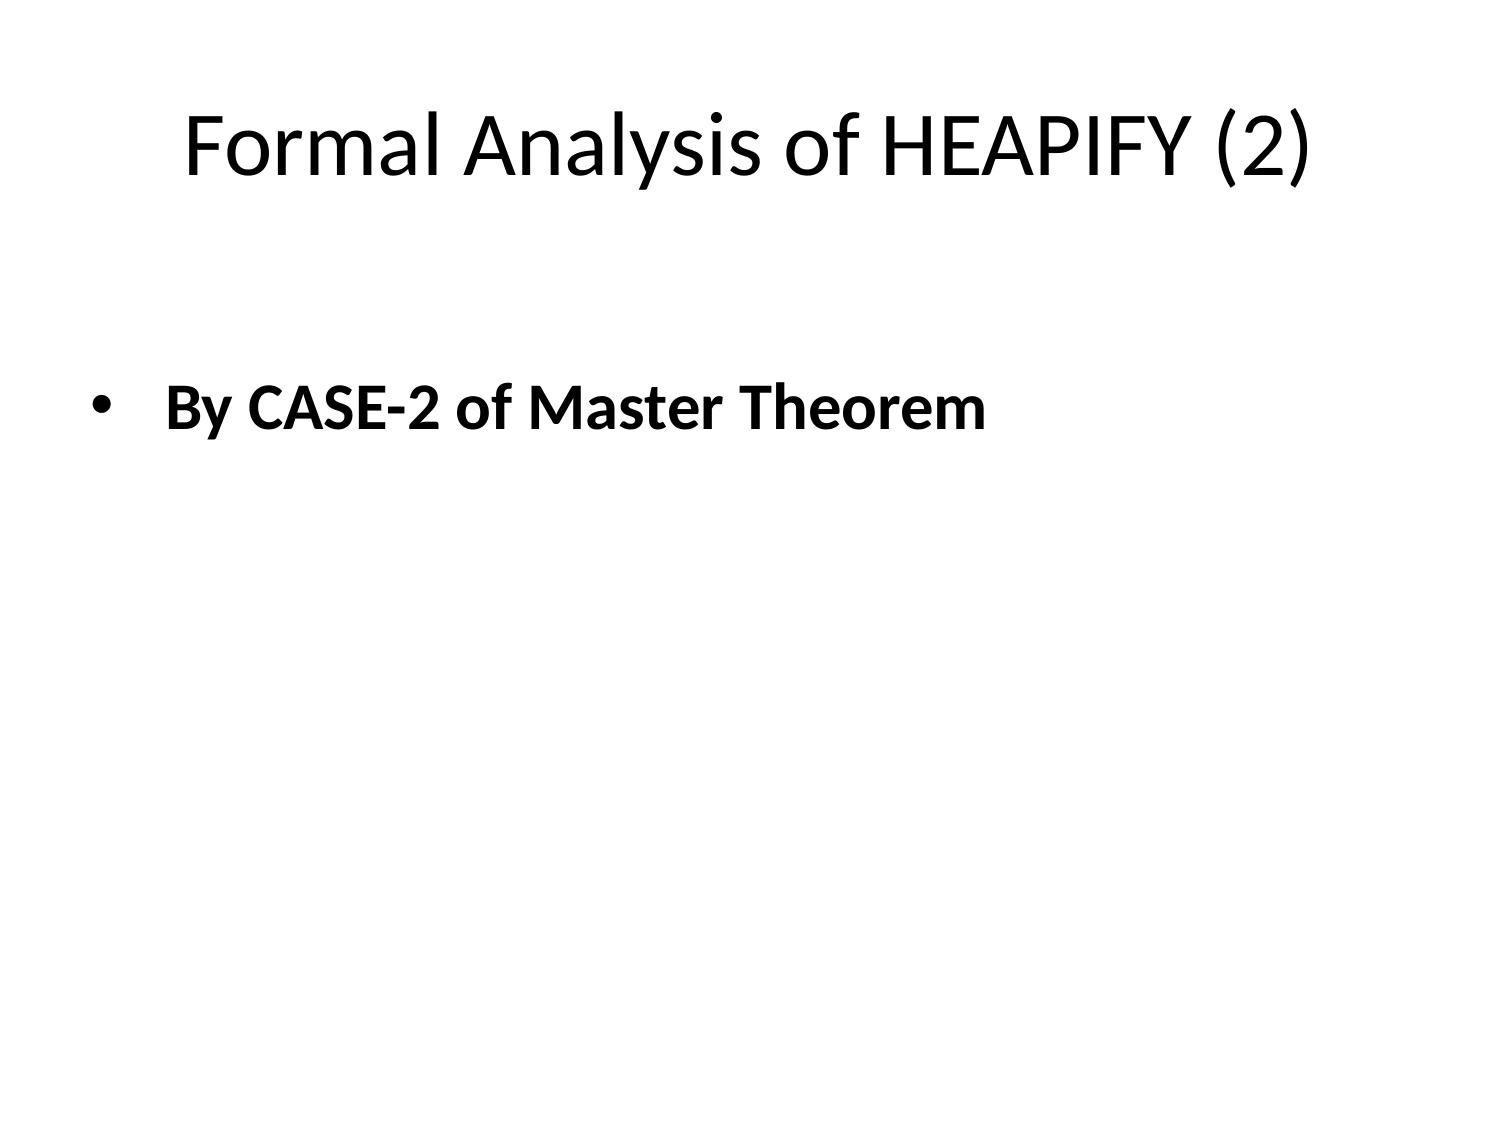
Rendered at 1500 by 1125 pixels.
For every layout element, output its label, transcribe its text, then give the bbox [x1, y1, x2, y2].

title Formal Analysis of HEAPIFY (2) [75, 45, 1425, 233]
